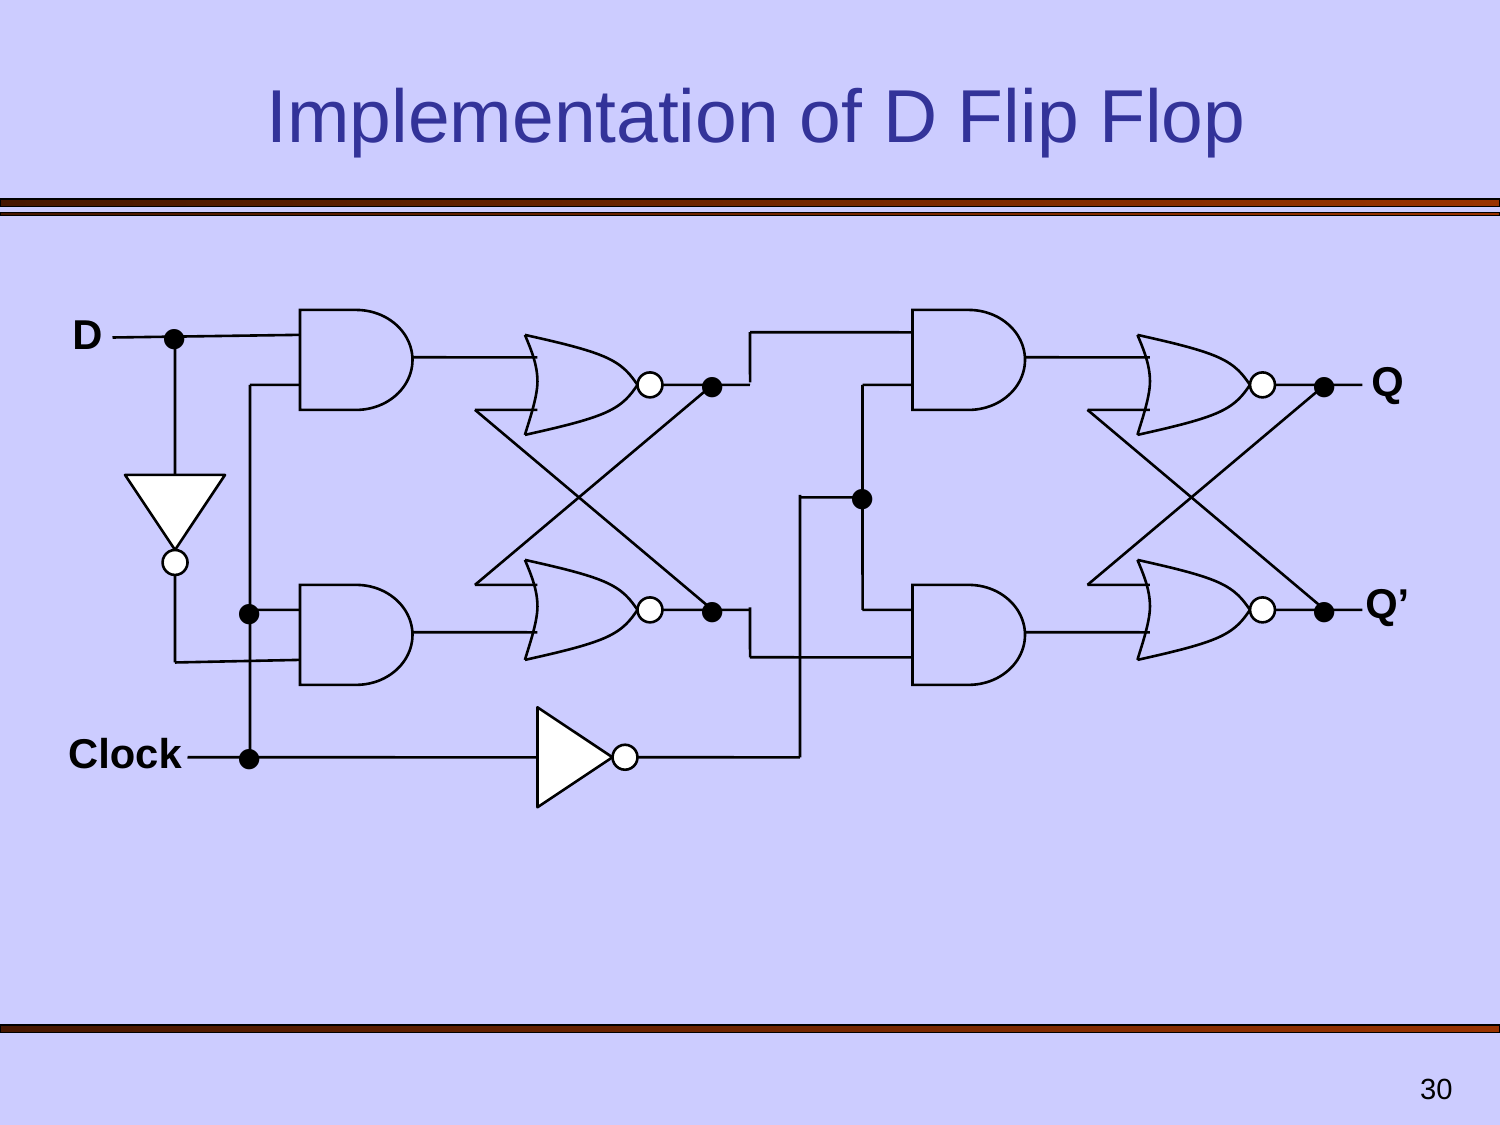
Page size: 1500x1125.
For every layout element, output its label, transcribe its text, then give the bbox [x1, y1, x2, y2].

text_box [524, 334, 638, 436]
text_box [1137, 334, 1251, 436]
title Implementation of D Flip Flop [87, 62, 1426, 166]
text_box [124, 474, 226, 576]
text_box [641, 597, 663, 623]
text_box Q [1349, 347, 1425, 413]
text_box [524, 559, 638, 661]
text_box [537, 707, 638, 808]
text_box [1137, 559, 1251, 661]
text_box • [1287, 329, 1363, 435]
text_box [300, 309, 413, 410]
text_box • [824, 442, 900, 547]
slide_number 30 [1154, 1049, 1468, 1113]
text_box • [1287, 554, 1363, 660]
text_box • [137, 282, 213, 387]
text_box • [674, 329, 750, 435]
text_box [1254, 597, 1275, 623]
text_box [1254, 372, 1275, 398]
text_box • [212, 557, 288, 662]
text_box • [212, 702, 288, 807]
text_box D [49, 299, 125, 365]
text_box [912, 584, 1026, 685]
text_box • [674, 554, 750, 660]
text_box Clock [49, 719, 200, 785]
text_box Q’ [1349, 569, 1425, 635]
text_box [641, 372, 663, 398]
text_box [300, 584, 413, 685]
text_box [912, 309, 1026, 410]
